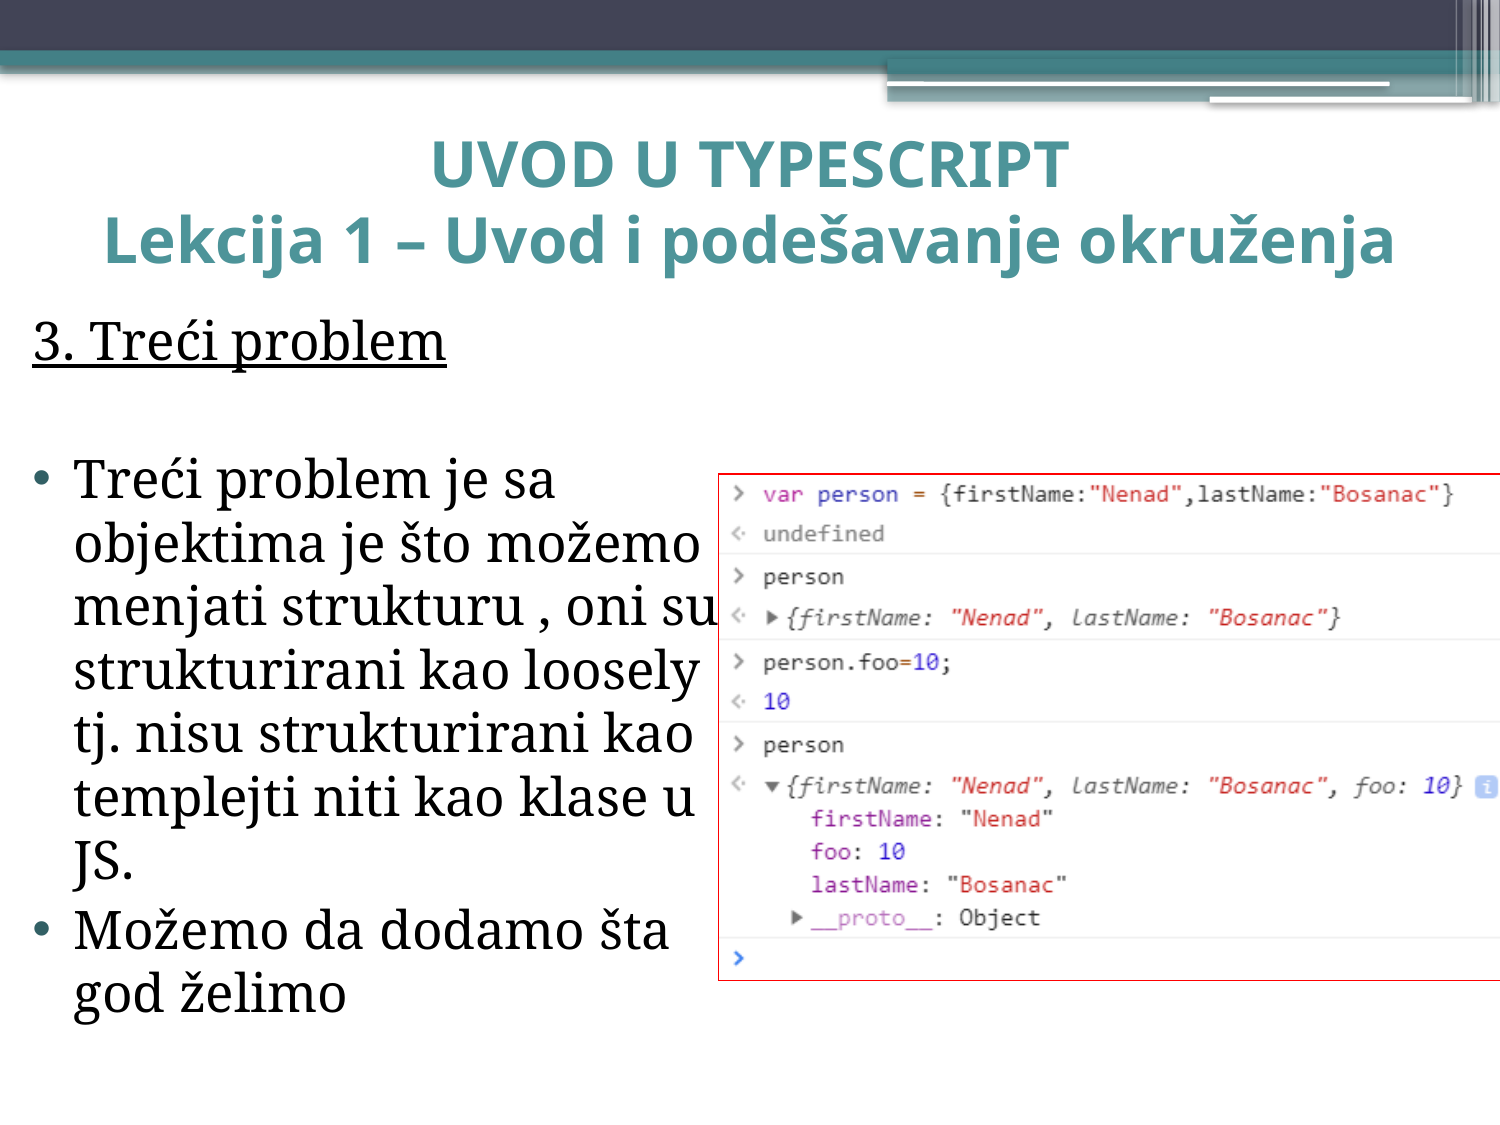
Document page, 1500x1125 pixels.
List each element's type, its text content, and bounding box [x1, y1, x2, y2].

title UVOD U TYPESCRIPT Lekcija 1 – Uvod i podešavanje okruženja [75, 112, 1425, 288]
list 3. Treći problem Treći problem je sa objektima je što možemo menjati strukturu , oni su strukturirani kao loosely tj. nisu strukturirani kao templejti niti kao klase u JS. Možemo da dodamo šta god želimo [0, 299, 738, 1079]
picture [718, 474, 1500, 980]
